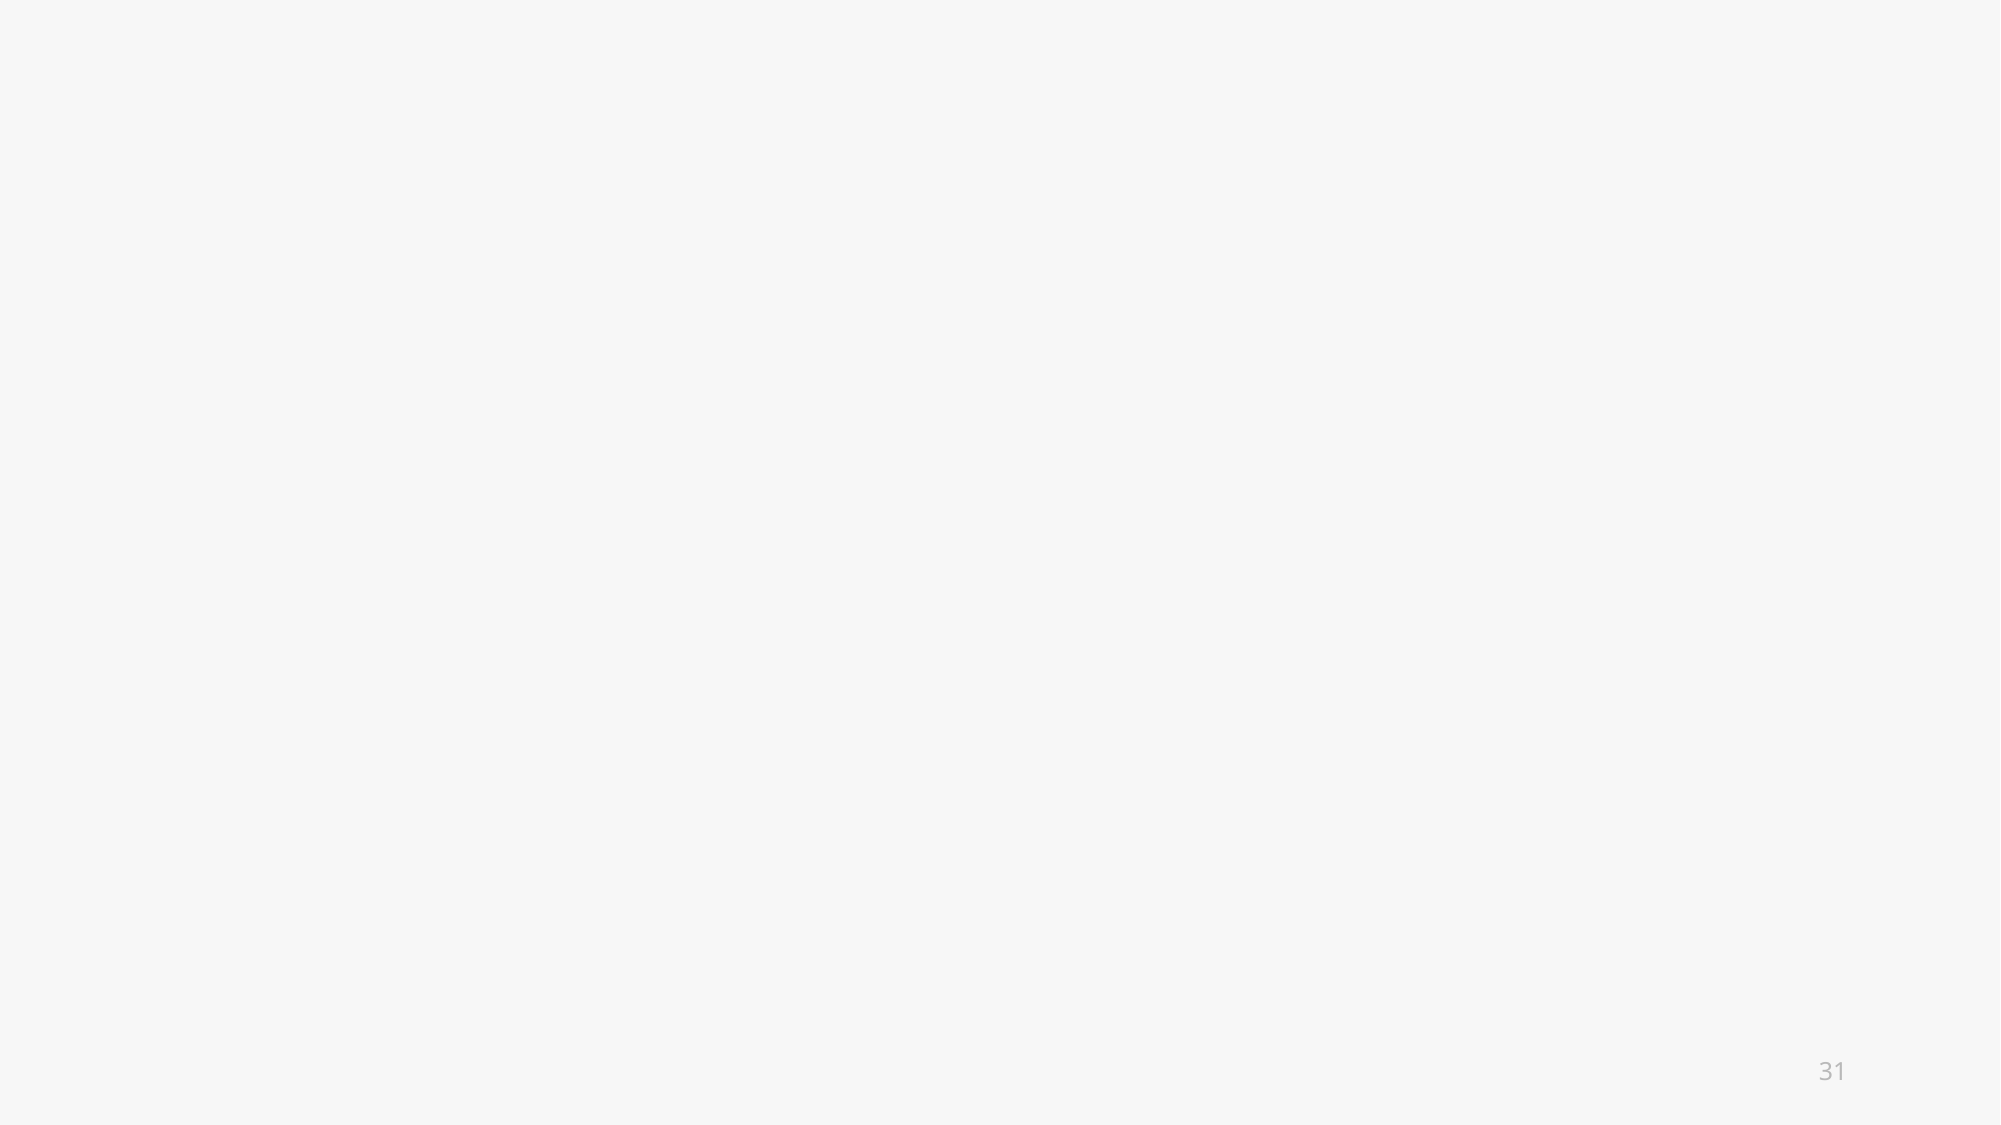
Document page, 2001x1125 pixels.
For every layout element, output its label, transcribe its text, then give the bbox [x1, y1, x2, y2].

slide_number 31 [1412, 1042, 1863, 1103]
